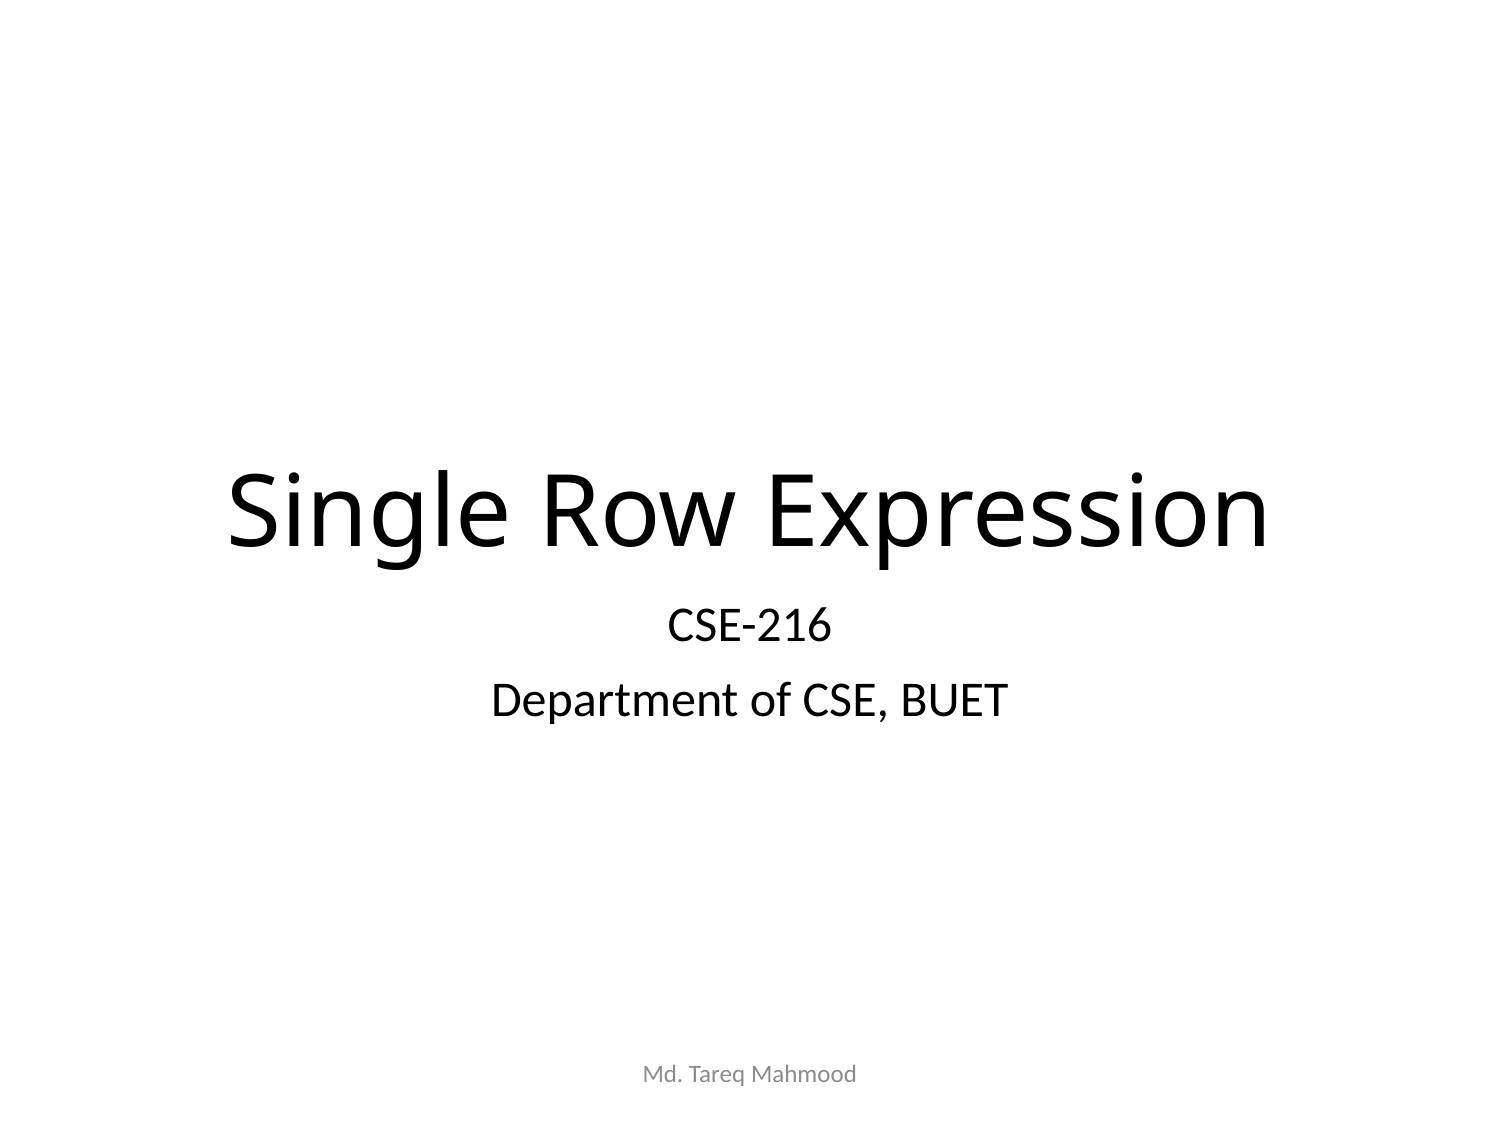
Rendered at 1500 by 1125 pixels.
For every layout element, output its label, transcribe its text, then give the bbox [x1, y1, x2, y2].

title Single Row Expression [187, 184, 1313, 576]
subtitle CSE-216 Department of CSE, BUET [187, 590, 1313, 863]
footer Md. Tareq Mahmood [496, 1042, 1004, 1103]
